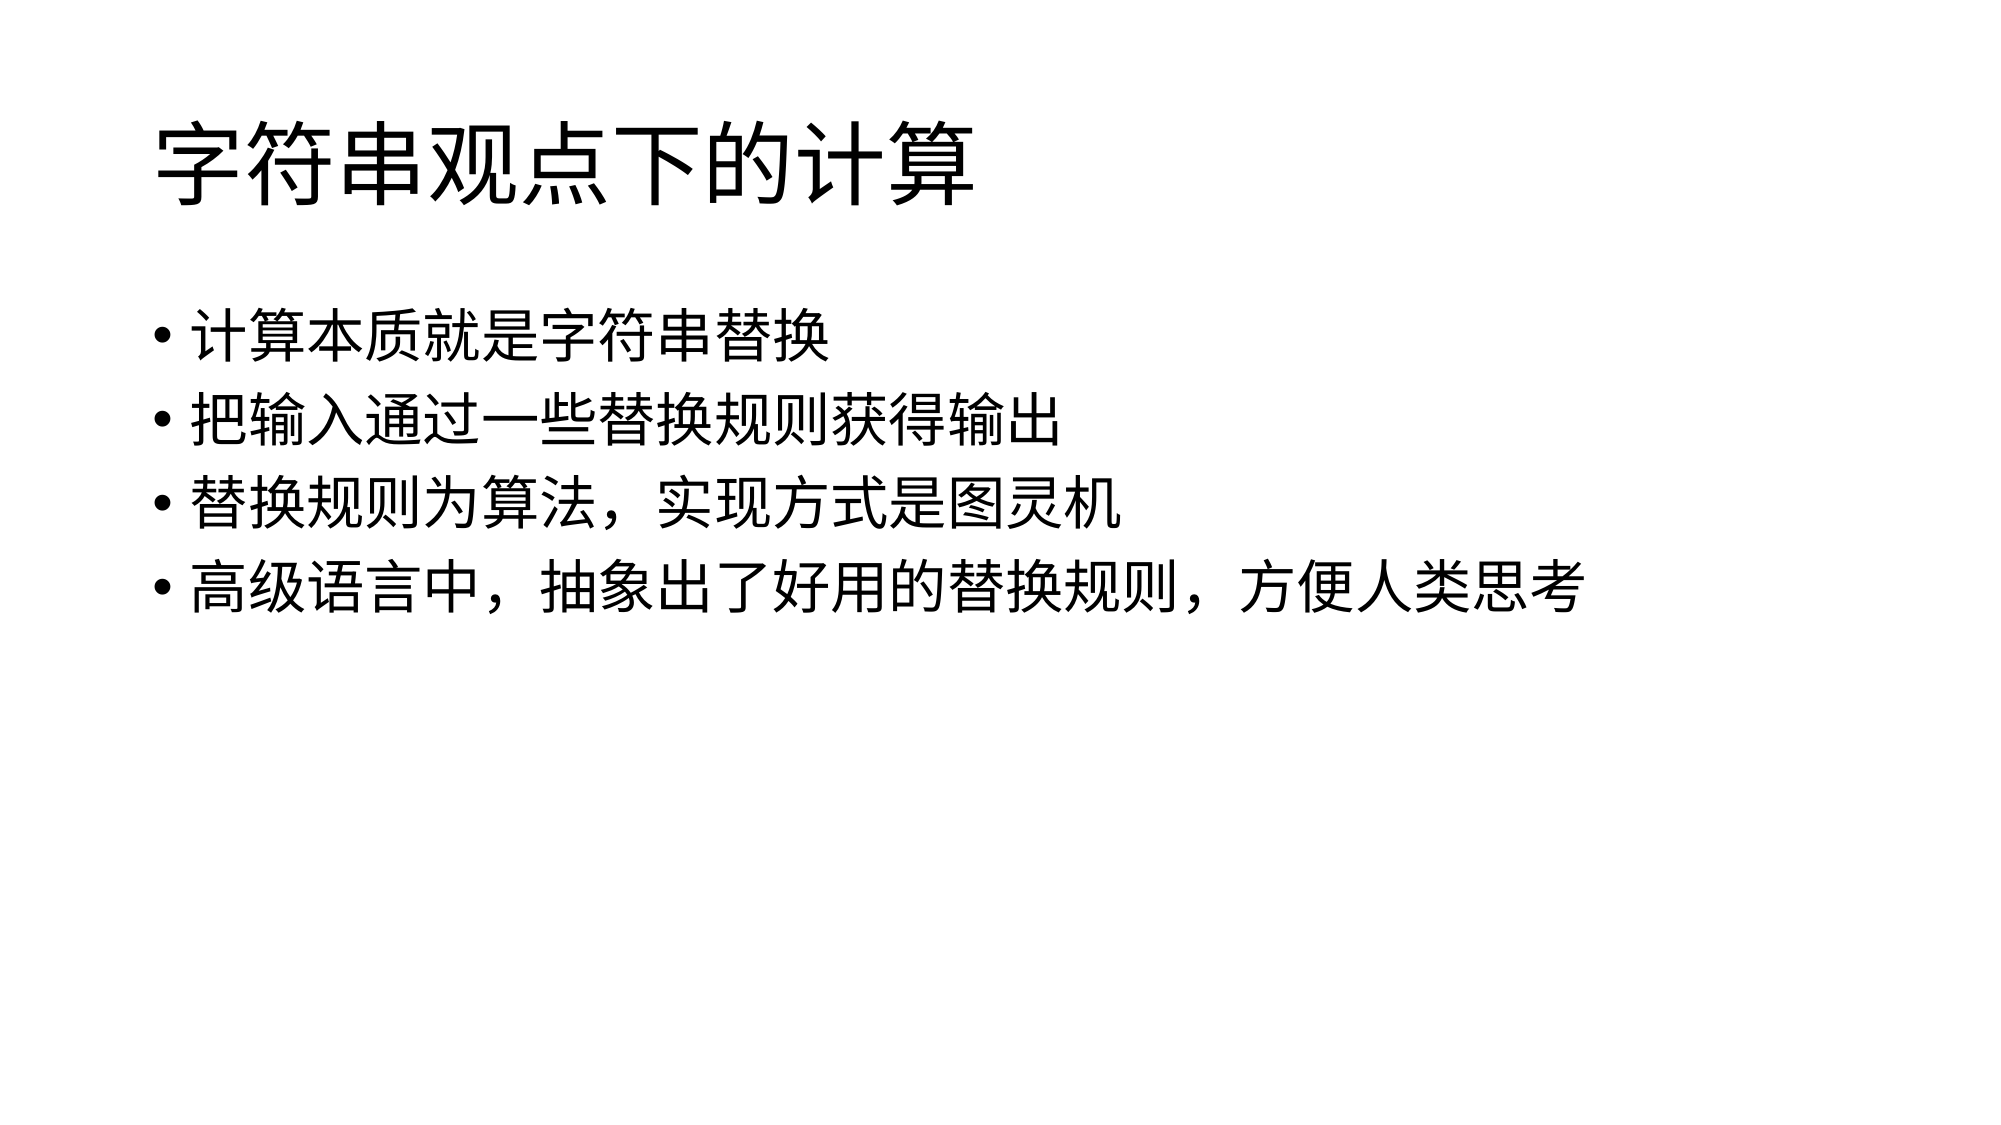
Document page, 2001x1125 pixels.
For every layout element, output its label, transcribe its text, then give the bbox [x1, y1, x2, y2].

title 字符串观点下的计算 [137, 59, 1863, 278]
list 计算本质就是字符串替换 把输入通过一些替换规则获得输出 替换规则为算法，实现方式是图灵机 高级语言中，抽象出了好用的替换规则，方便人类思考 [137, 299, 1863, 1014]
